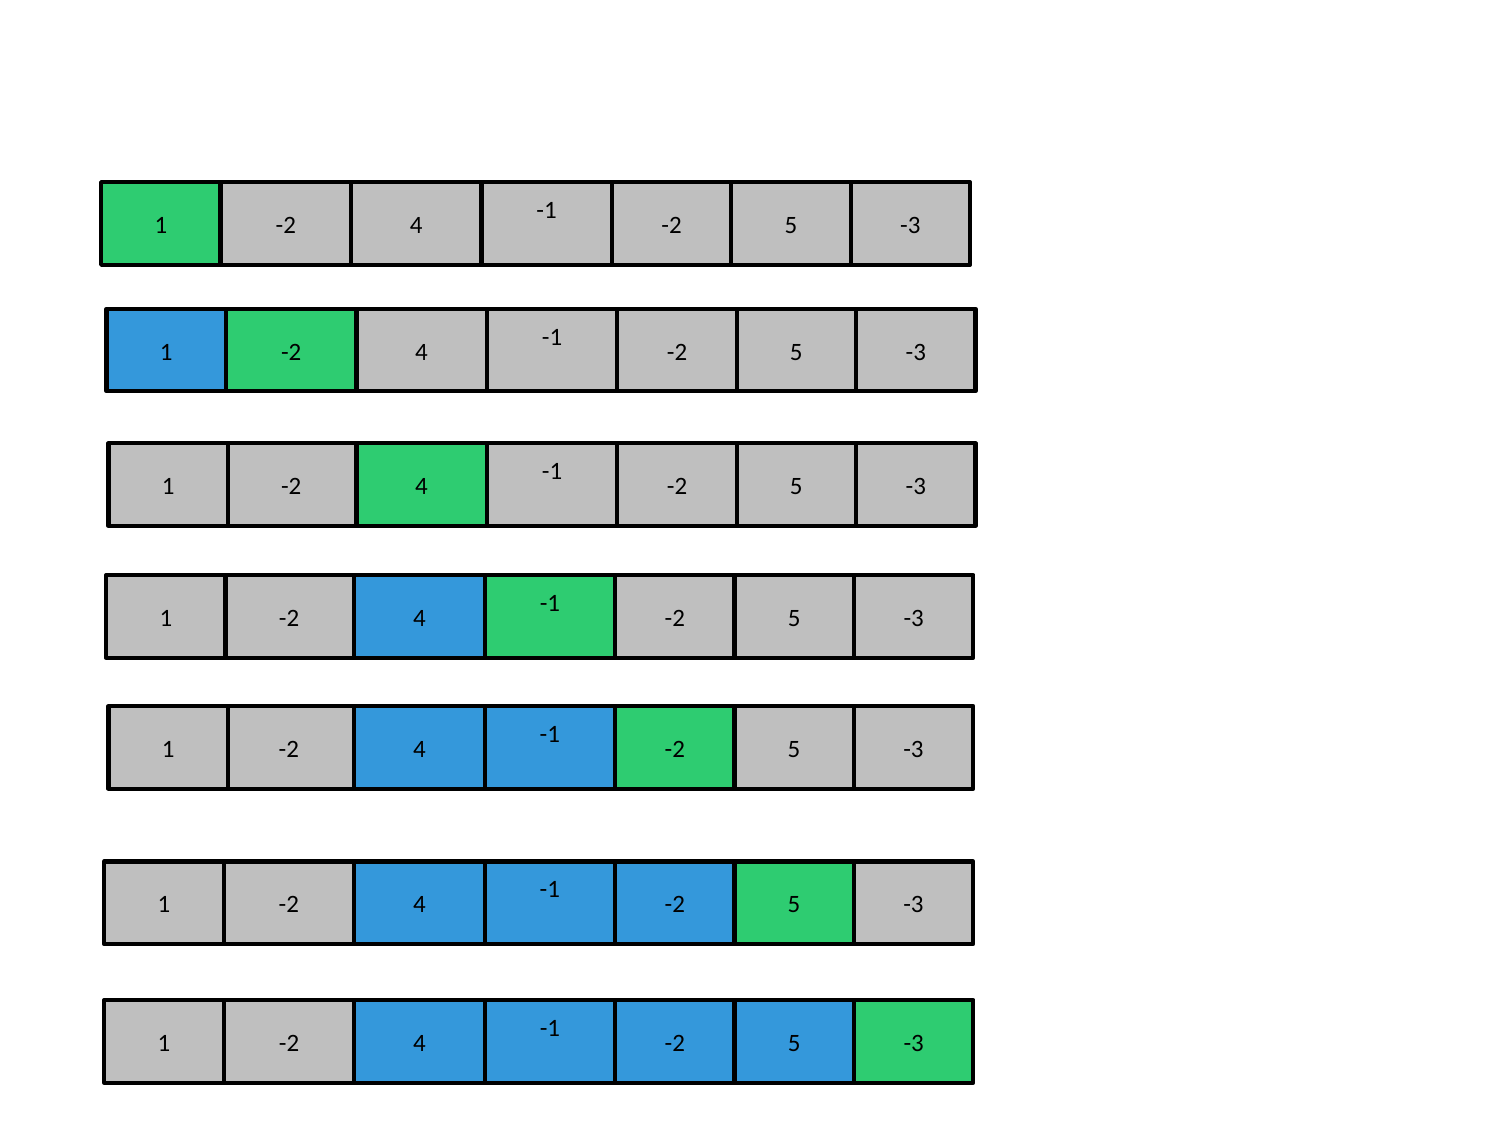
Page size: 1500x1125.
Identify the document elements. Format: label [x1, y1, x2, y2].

text_box [105, 574, 974, 659]
text_box [108, 443, 976, 527]
text_box [101, 181, 971, 266]
text_box [108, 705, 974, 789]
text_box [106, 308, 976, 392]
text_box [104, 861, 974, 945]
text_box [104, 999, 974, 1084]
